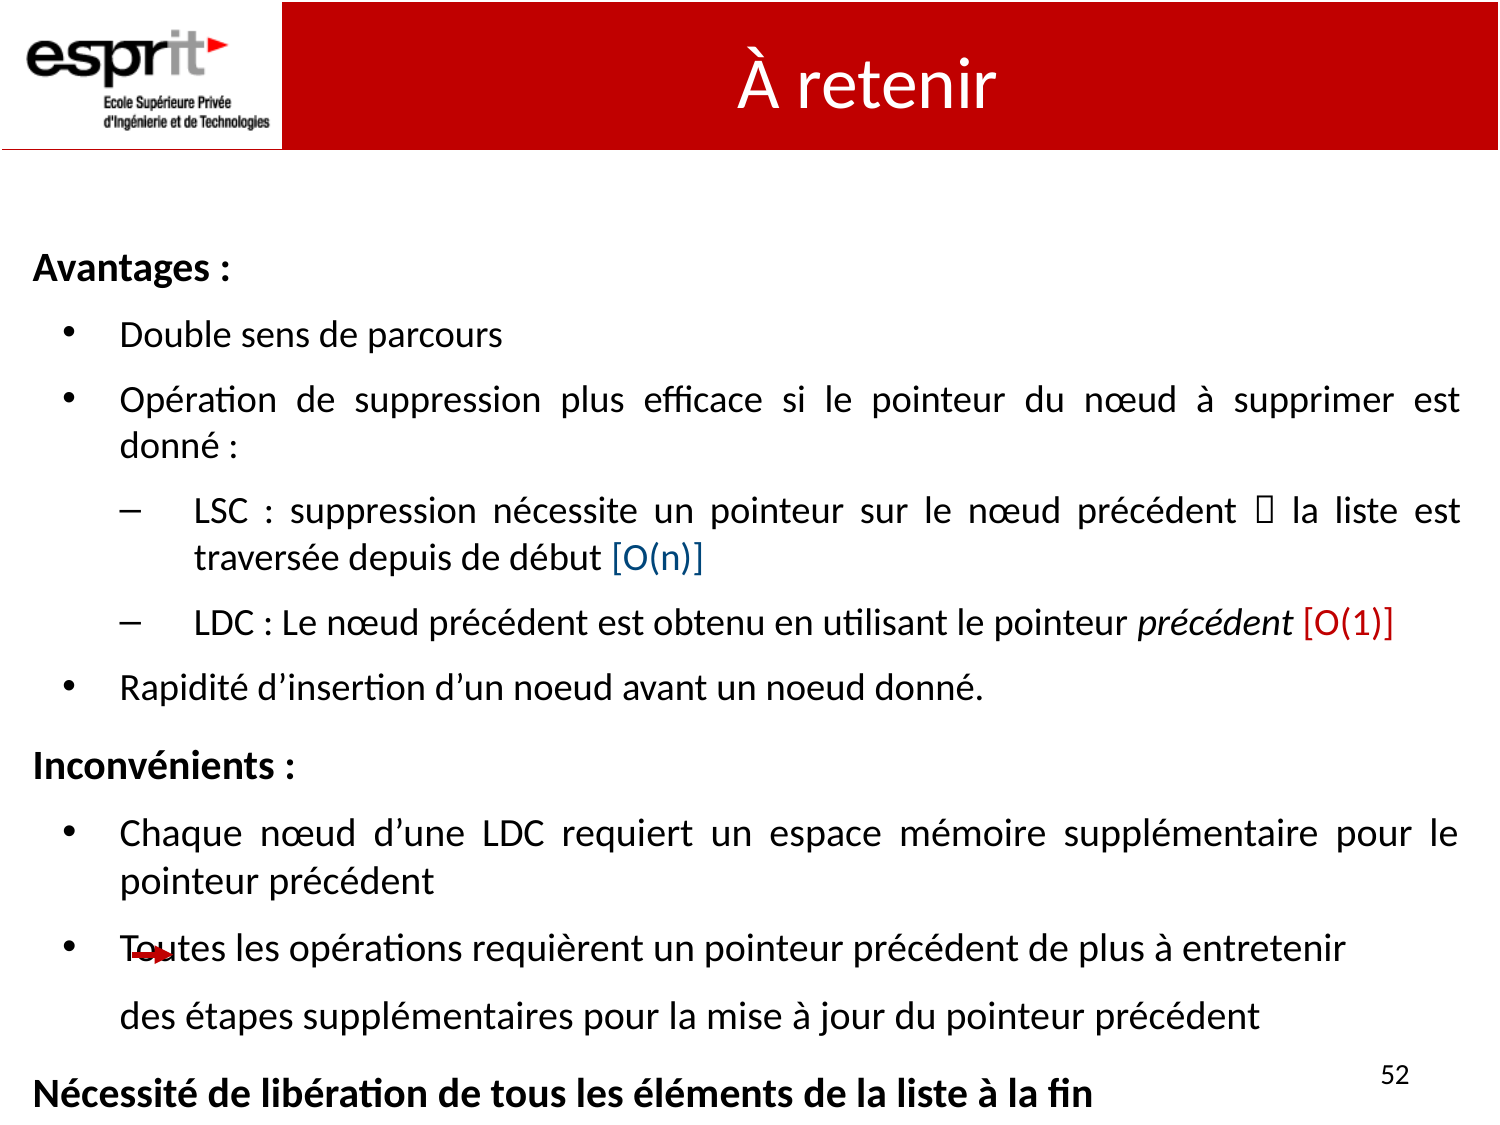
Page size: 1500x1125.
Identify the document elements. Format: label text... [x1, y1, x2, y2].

list Avantages : Double sens de parcours Opération de suppression plus efficace si le pointeur du nœud à supprimer est donné : LSC : suppression nécessite un pointeur sur le nœud précédent  la liste est traversée depuis de début [O(n)] LDC : Le nœud précédent est obtenu en utilisant le pointeur précédent [O(1)] Rapidité d’insertion d’un noeud avant un noeud donné. Inconvénients : Chaque nœud d’une LDC requiert un espace mémoire supplémentaire pour le pointeur précédent Toutes les opérations requièrent un pointeur précédent de plus à entretenir des étapes supplémentaires pour la mise à jour du pointeur précédent Nécessité de libération de tous les éléments de la liste à la fin [17, 231, 1477, 1125]
text_box [282, 0, 1500, 154]
text_box À retenir [324, 27, 1412, 132]
slide_number 52 [1074, 1042, 1425, 1103]
picture [0, 0, 282, 150]
